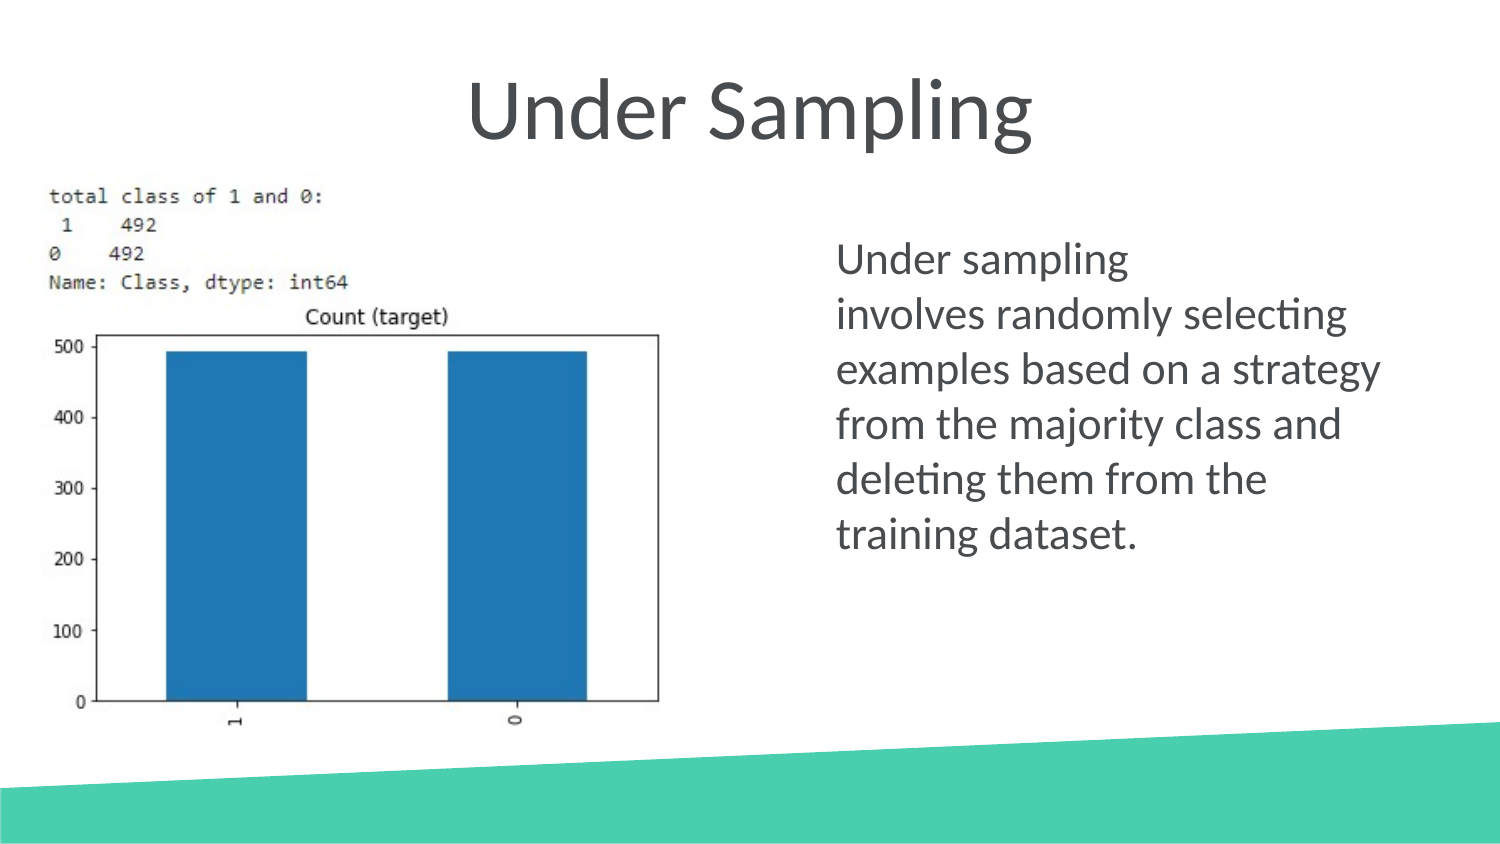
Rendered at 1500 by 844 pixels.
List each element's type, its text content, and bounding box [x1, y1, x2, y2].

title Under Sampling [75, 33, 1425, 175]
list Under sampling involves randomly selecting examples based on a strategy from the majority class and deleting them from the training dataset. [820, 221, 1425, 576]
picture [0, 0, 1500, 788]
